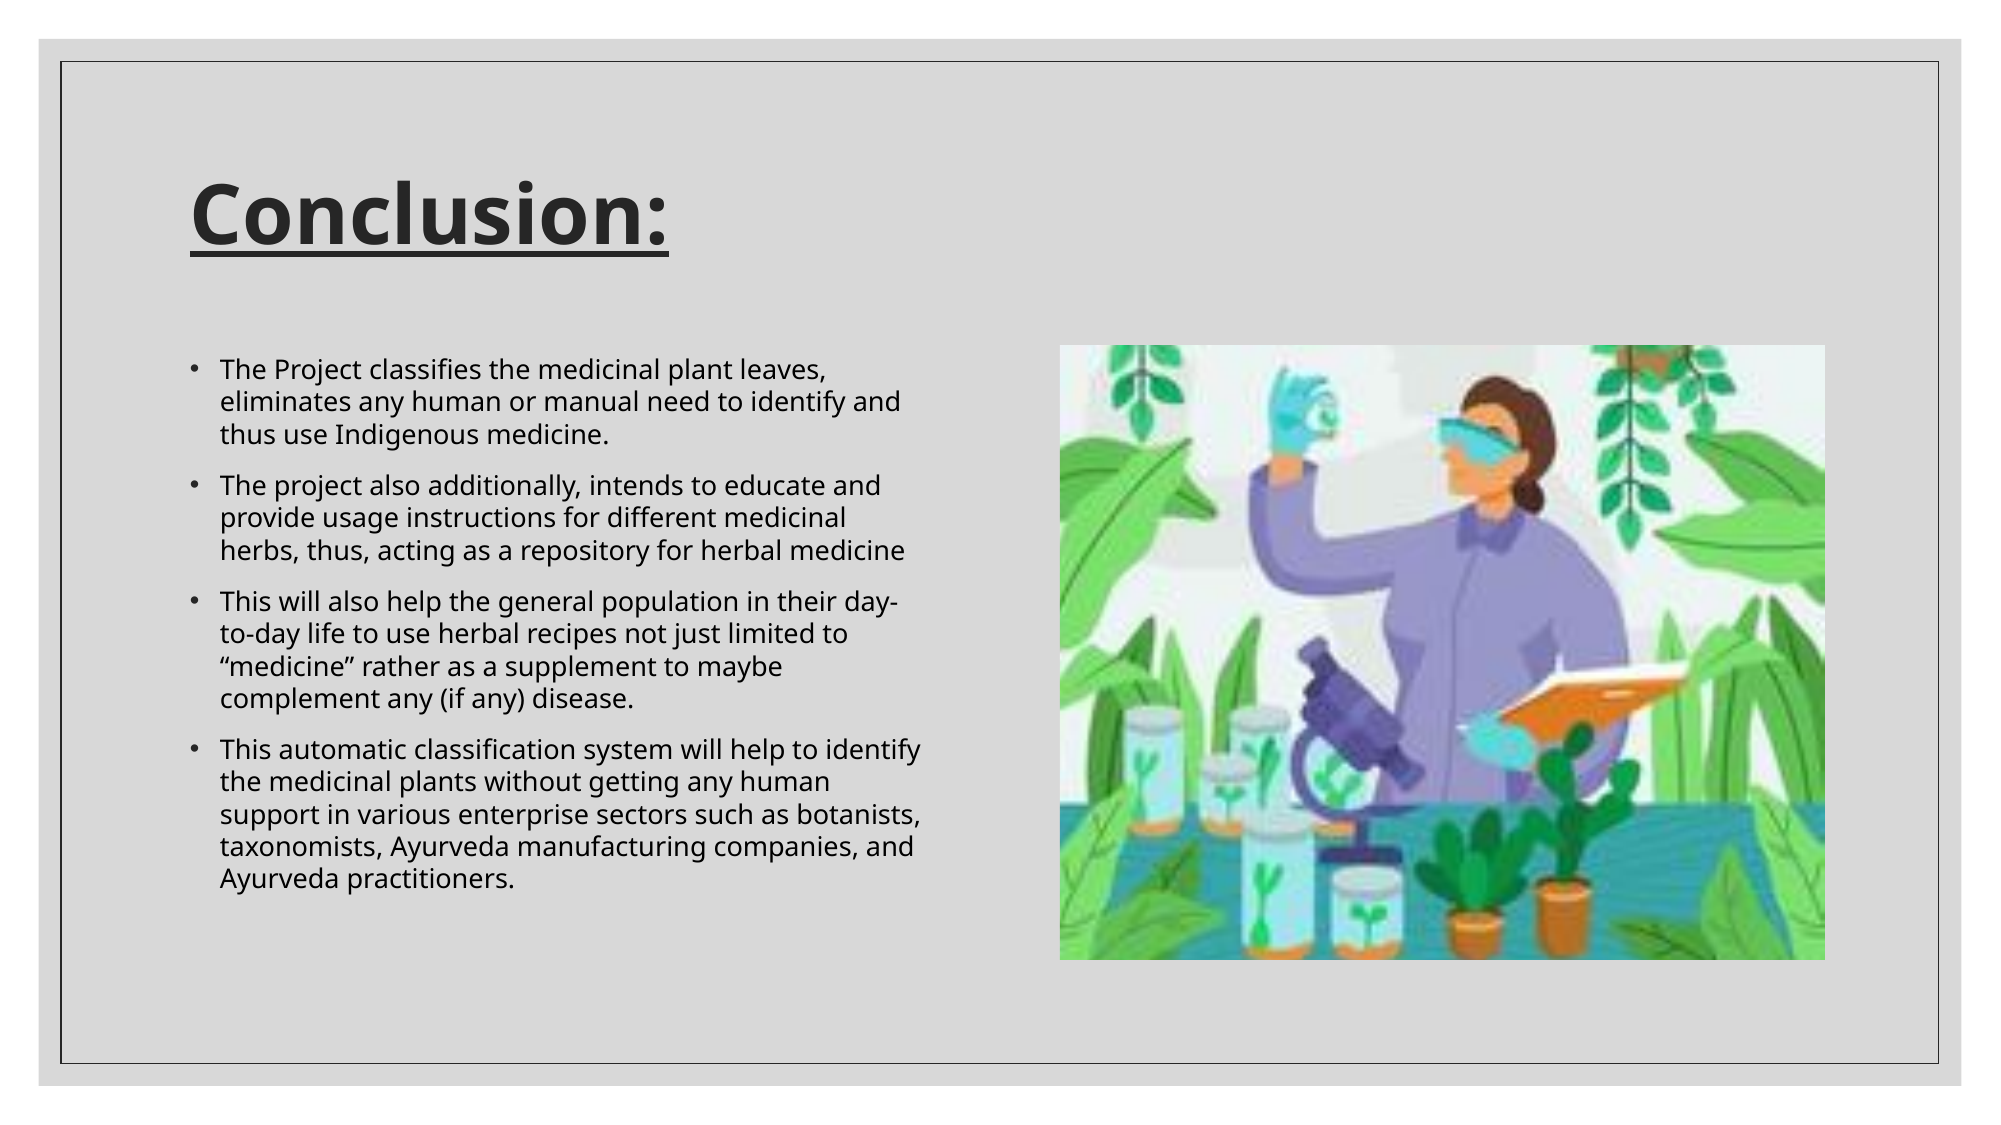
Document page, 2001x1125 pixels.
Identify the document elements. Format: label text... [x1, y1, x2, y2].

picture [1059, 344, 1825, 960]
list The Project classifies the medicinal plant leaves, eliminates any human or manual need to identify and thus use Indigenous medicine. The project also additionally, intends to educate and provide usage instructions for different medicinal herbs, thus, acting as a repository for herbal medicine This will also help the general population in their day-to-day life to use herbal recipes not just limited to “medicine” rather as a supplement to maybe complement any (if any) disease. This automatic classification system will help to identify the medicinal plants without getting any human support in various enterprise sectors such as botanists, taxonomists, Ayurveda manufacturing companies, and Ayurveda practitioners. [174, 345, 940, 960]
title Conclusion: [174, 105, 1825, 331]
